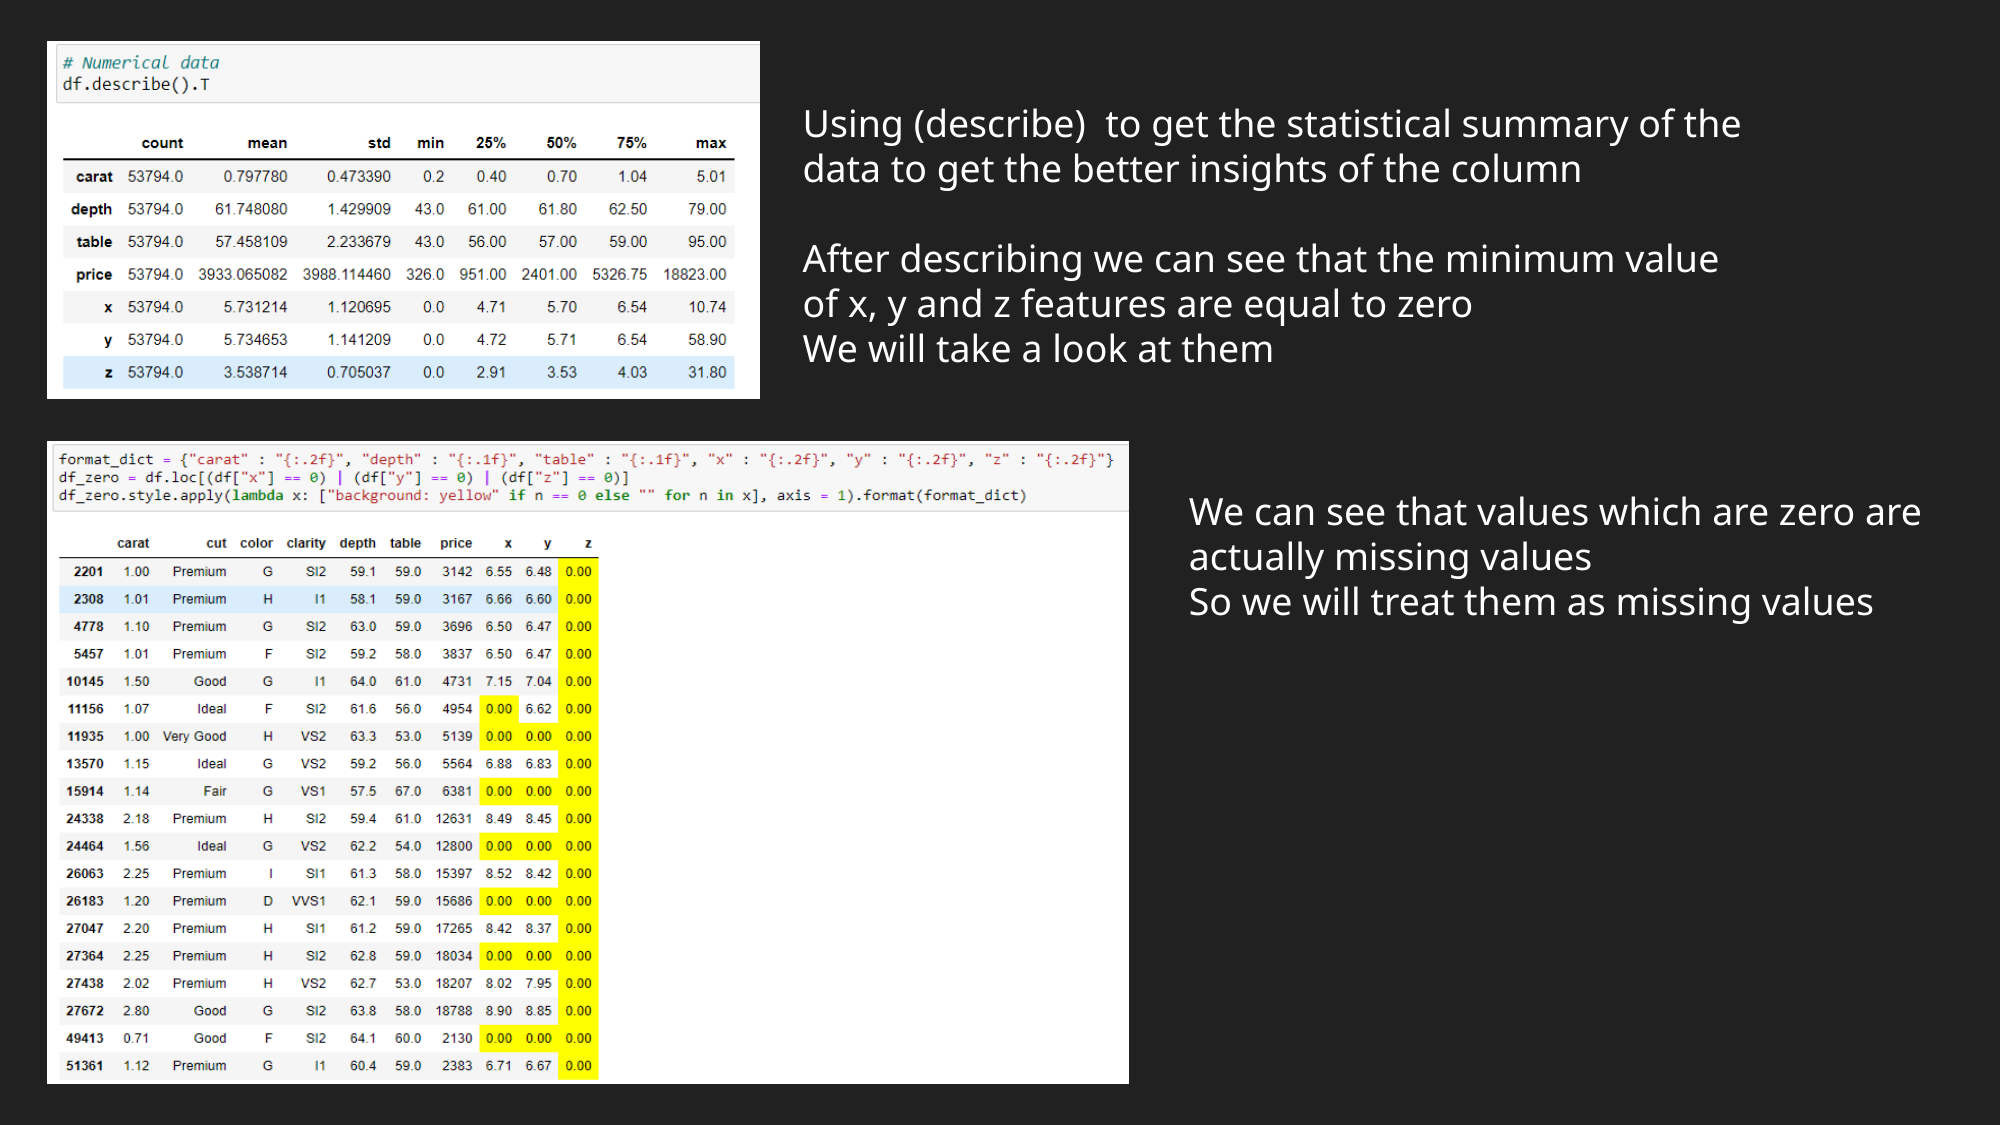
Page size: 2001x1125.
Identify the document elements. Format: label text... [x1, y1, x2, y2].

text_box Using (describe) to get the statistical summary of the data to get the better insights of the column After describing we can see that the minimum value of x, y and z features are equal to zero We will take a look at them [787, 93, 1778, 378]
picture [47, 441, 1130, 1084]
text_box We can see that values which are zero are actually missing values So we will treat them as missing values [1174, 480, 1965, 631]
picture [47, 41, 760, 399]
